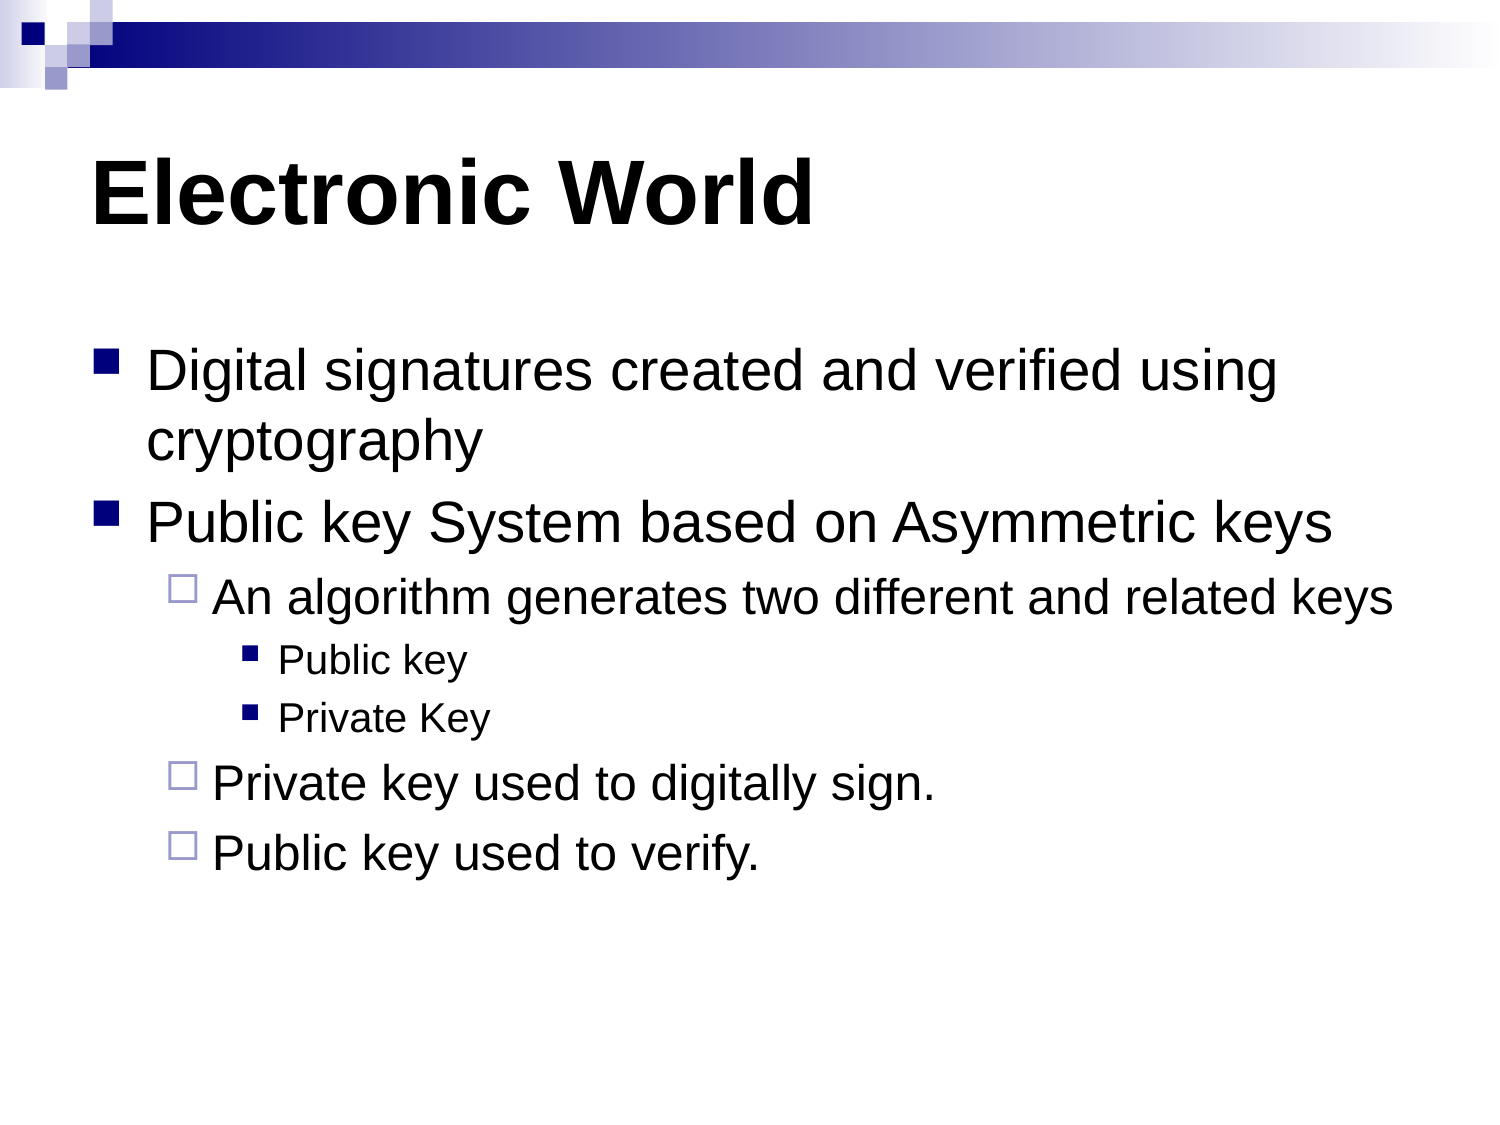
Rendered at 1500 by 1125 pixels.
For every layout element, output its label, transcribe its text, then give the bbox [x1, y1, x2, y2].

list Digital signatures created and verified using cryptography Public key System based on Asymmetric keys An algorithm generates two different and related keys Public key Private Key Private key used to digitally sign. Public key used to verify. [75, 324, 1425, 963]
title Electronic World [75, 75, 1425, 300]
